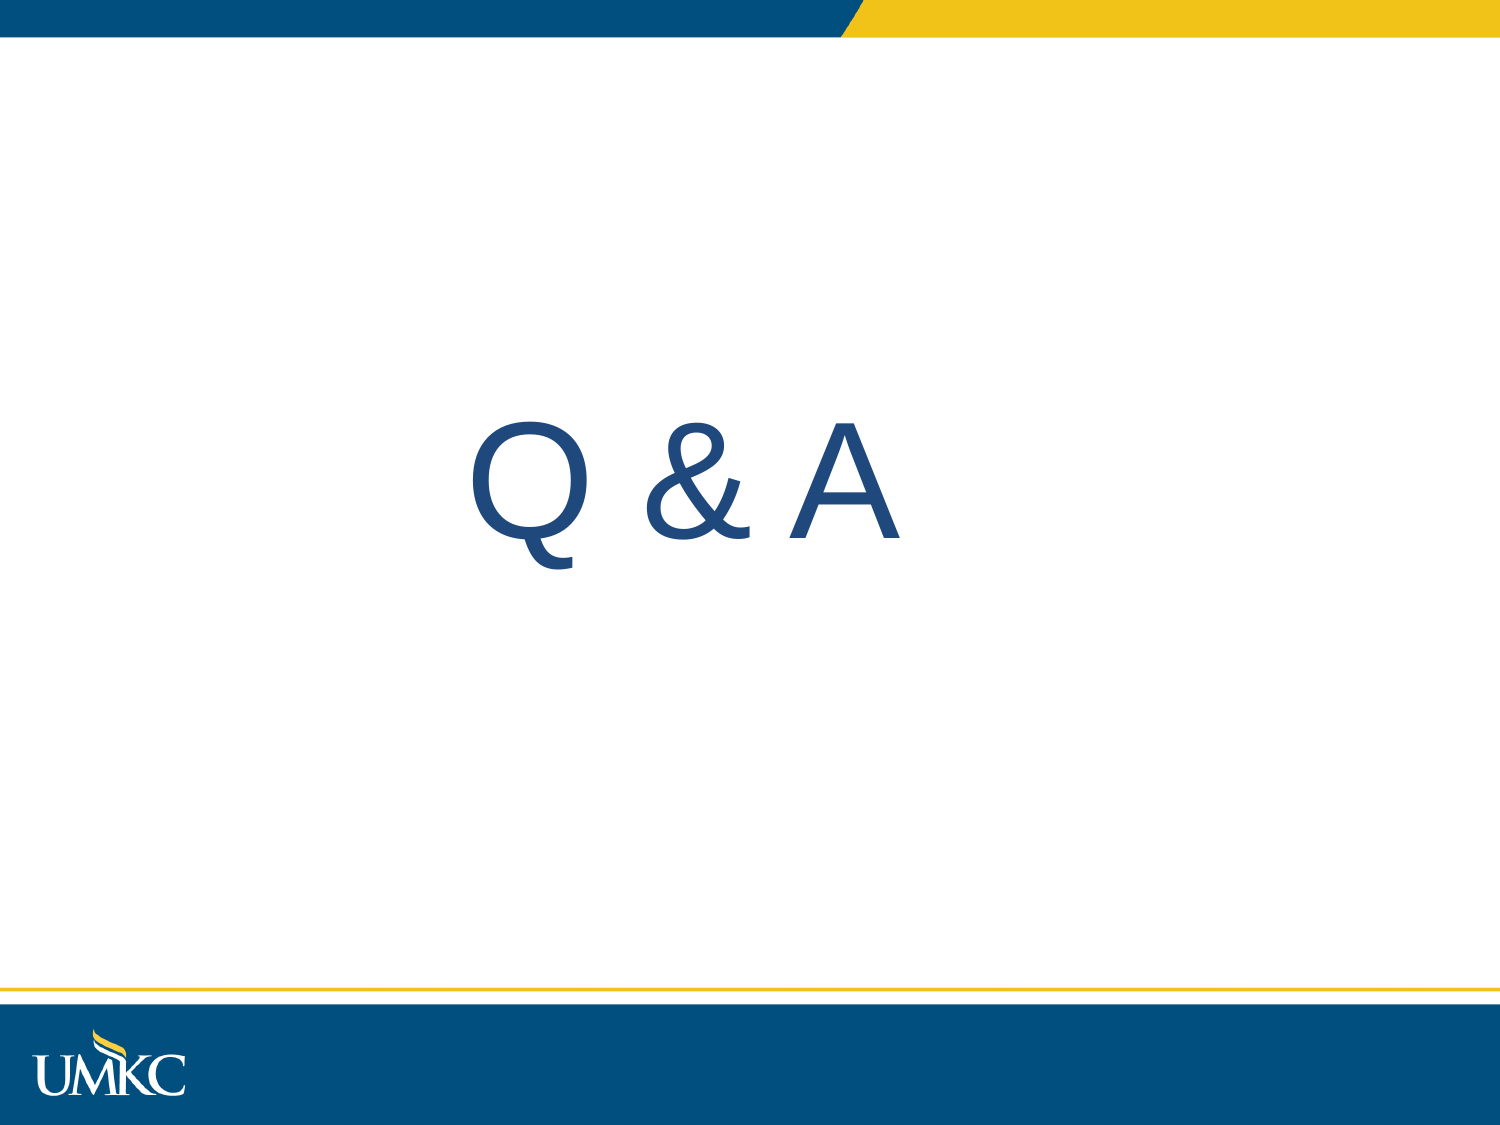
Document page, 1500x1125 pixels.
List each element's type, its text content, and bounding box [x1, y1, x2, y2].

picture [0, 0, 1500, 1125]
text_box Q & A [450, 304, 1230, 640]
